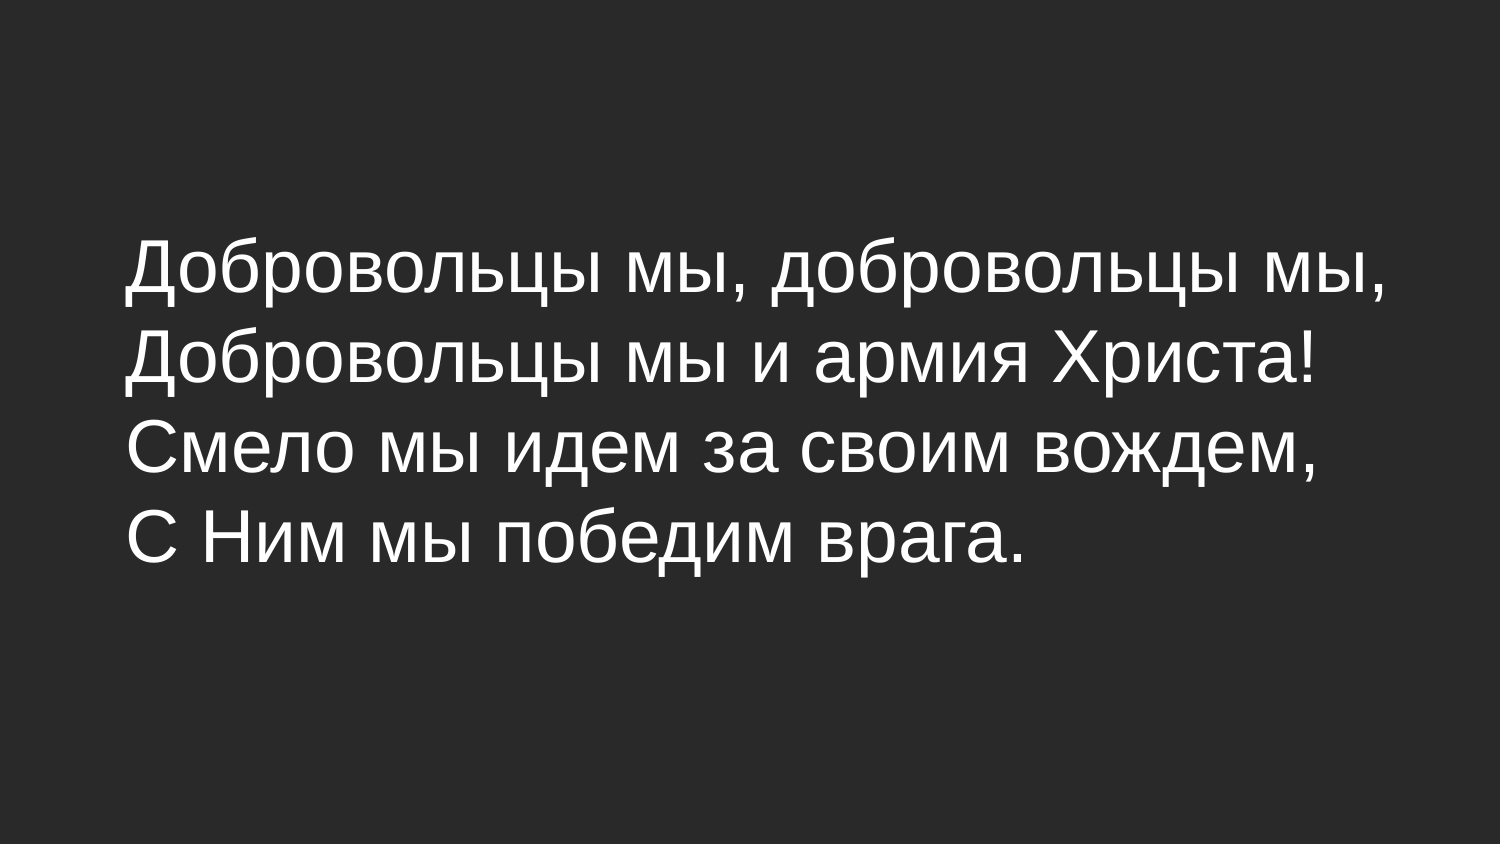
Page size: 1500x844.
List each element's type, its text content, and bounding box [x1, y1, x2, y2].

text_box Добровольцы мы, добровольцы мы, Добровольцы мы и армия Христа! Смело мы идем за своим вождем, С Ним мы победим врага. [110, 200, 1413, 596]
